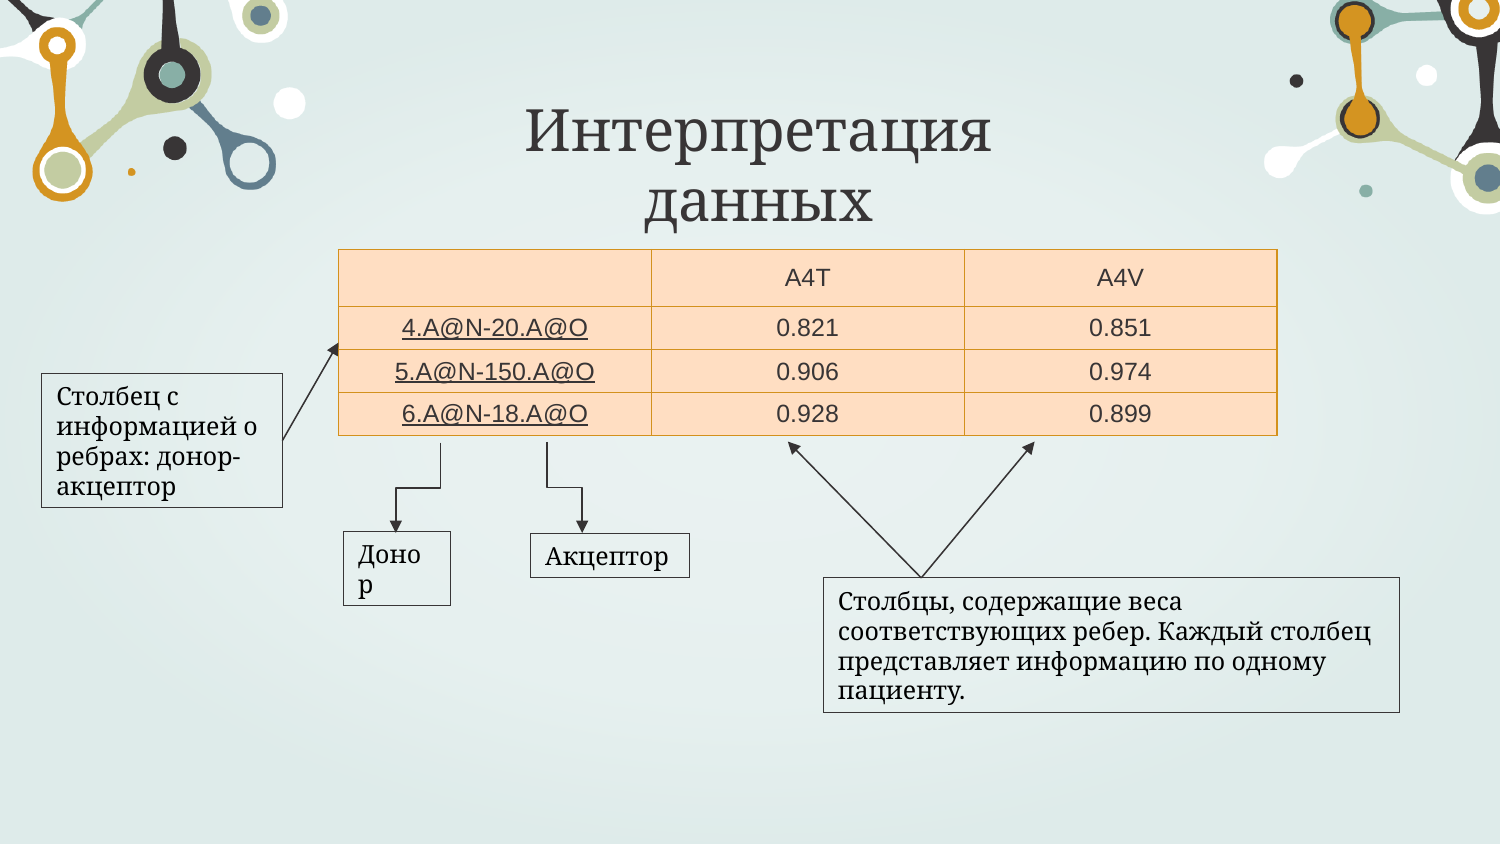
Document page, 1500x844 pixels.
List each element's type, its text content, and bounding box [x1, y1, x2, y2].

table_header A4V [965, 250, 1276, 306]
text_box Столбец с информацией о ребрах: донор-акцептор [41, 373, 283, 508]
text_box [920, 441, 1035, 579]
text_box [518, 469, 611, 506]
text_box Акцептор [530, 533, 690, 578]
table_cell 0.821 [652, 307, 964, 349]
table_header A4T [652, 250, 964, 306]
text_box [372, 465, 464, 511]
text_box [282, 345, 339, 442]
table_cell 0.851 [965, 307, 1276, 349]
text_box Столбцы, содержащие веса соответствующих ребер. Каждый столбец представляет информацию по одному пациенту. [823, 577, 1400, 713]
table_cell 5.A@N-150.A@O [343, 350, 651, 392]
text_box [787, 441, 918, 579]
table_header [339, 250, 651, 306]
table_cell 0.974 [965, 350, 1276, 392]
text_box Донор [343, 531, 451, 606]
table_cell 0.899 [965, 393, 1276, 435]
table_cell 4.A@N-20.A@O [339, 307, 651, 349]
table_cell 0.928 [652, 393, 964, 435]
picture [0, 0, 1500, 844]
table_cell 0.906 [652, 350, 964, 392]
title Интерпретация данных [405, 77, 1112, 182]
table_cell 6.A@N-18.A@O [343, 393, 651, 435]
